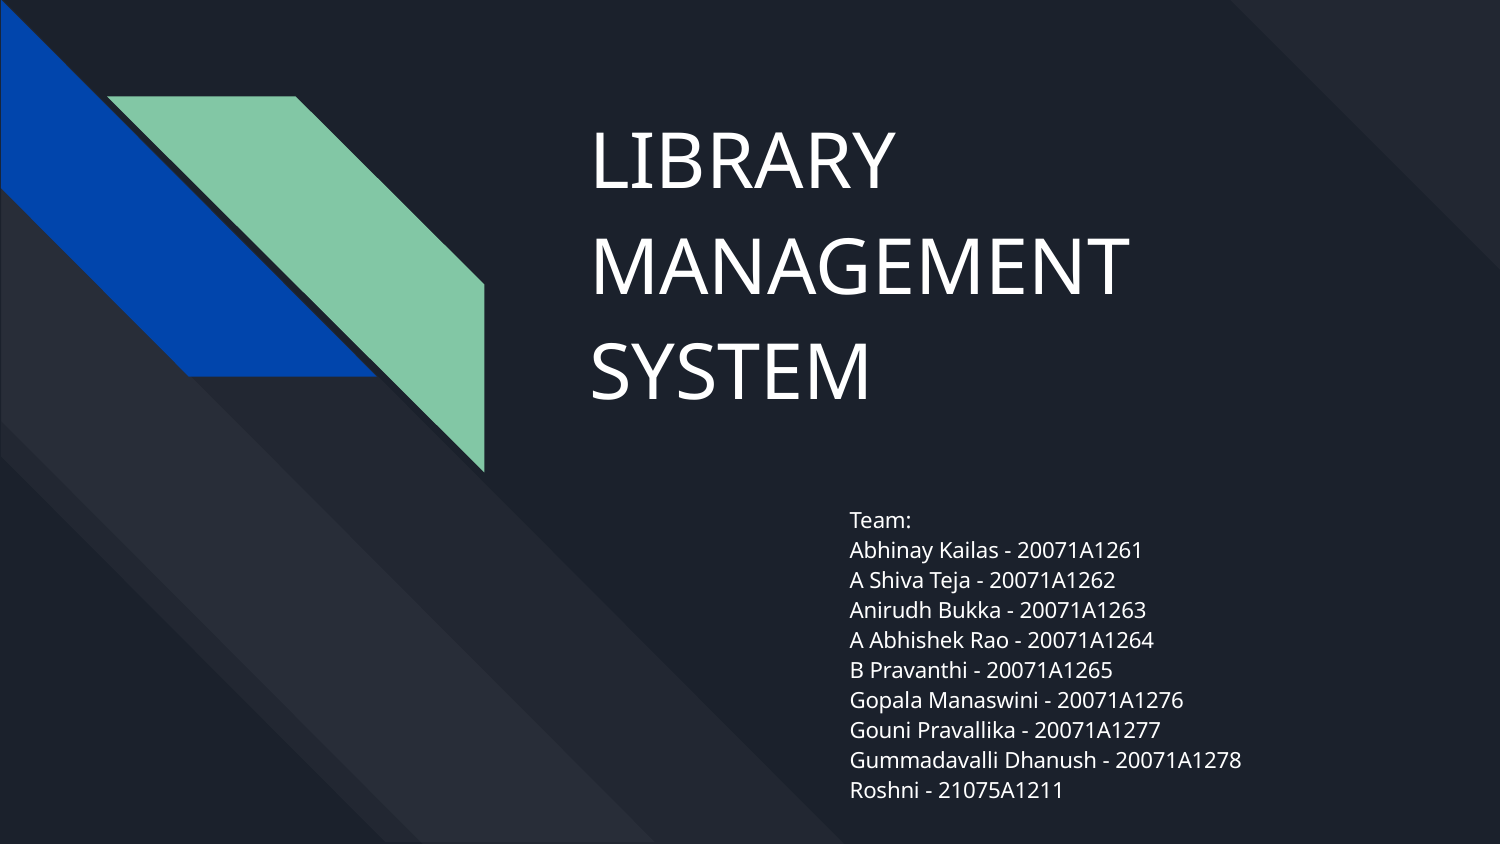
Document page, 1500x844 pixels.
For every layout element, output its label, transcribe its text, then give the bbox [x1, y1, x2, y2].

title LIBRARY MANAGEMENT SYSTEM [574, 91, 1398, 442]
subtitle Team: Abhinay Kailas - 20071A1261 A Shiva Teja - 20071A1262 Anirudh Bukka - 20071A1263 A Abhishek Rao - 20071A1264 B Pravanthi - 20071A1265 Gopala Manaswini - 20071A1276 Gouni Pravallika - 20071A1277 Gummadavalli Dhanush - 20071A1278 Roshni - 21075A1211 [834, 490, 1404, 821]
